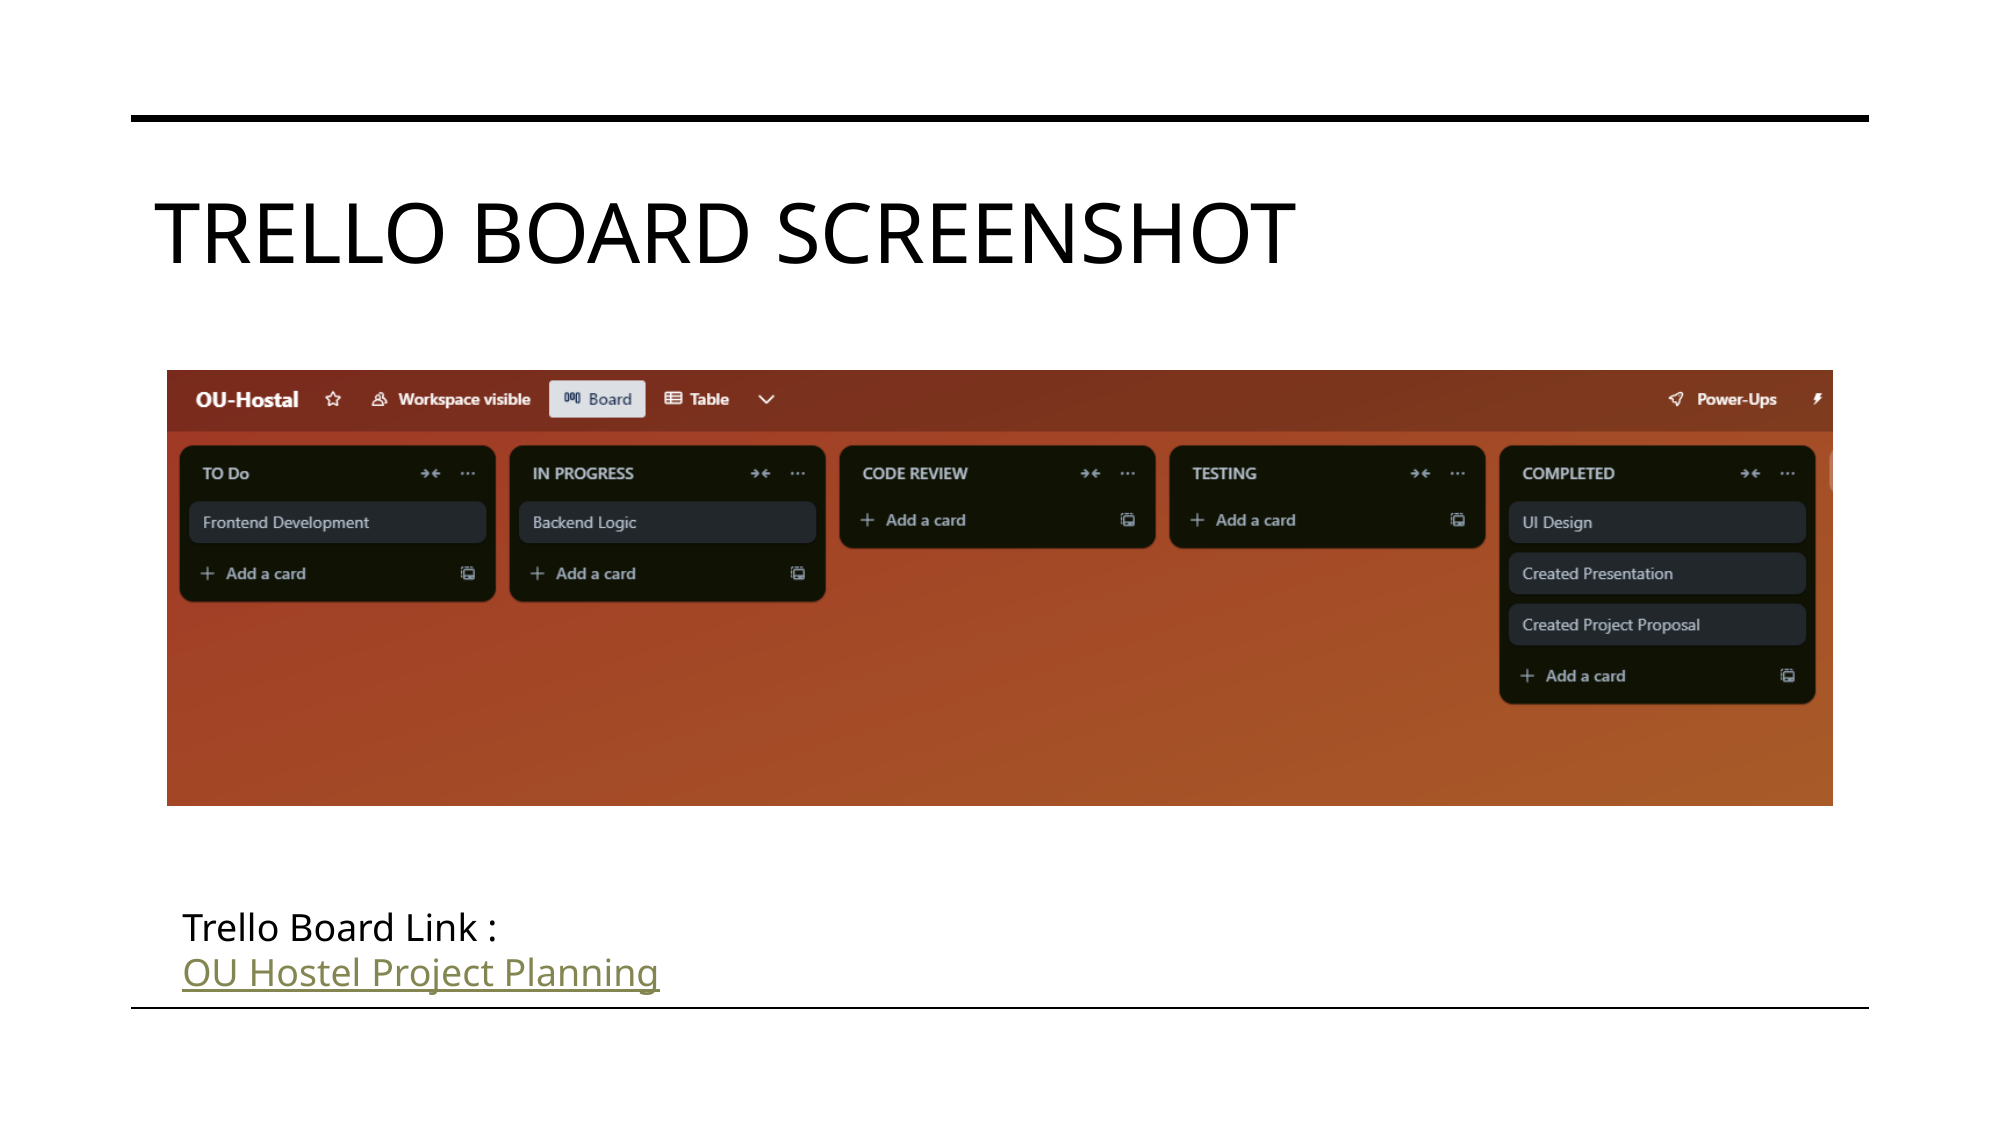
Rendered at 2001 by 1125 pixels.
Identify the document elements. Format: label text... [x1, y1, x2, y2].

text_box TRELLO BOARD SCREENSHOT [139, 172, 1669, 333]
picture [167, 370, 1833, 806]
text_box Trello Board Link : OU Hostel Project Planning [167, 896, 986, 1008]
